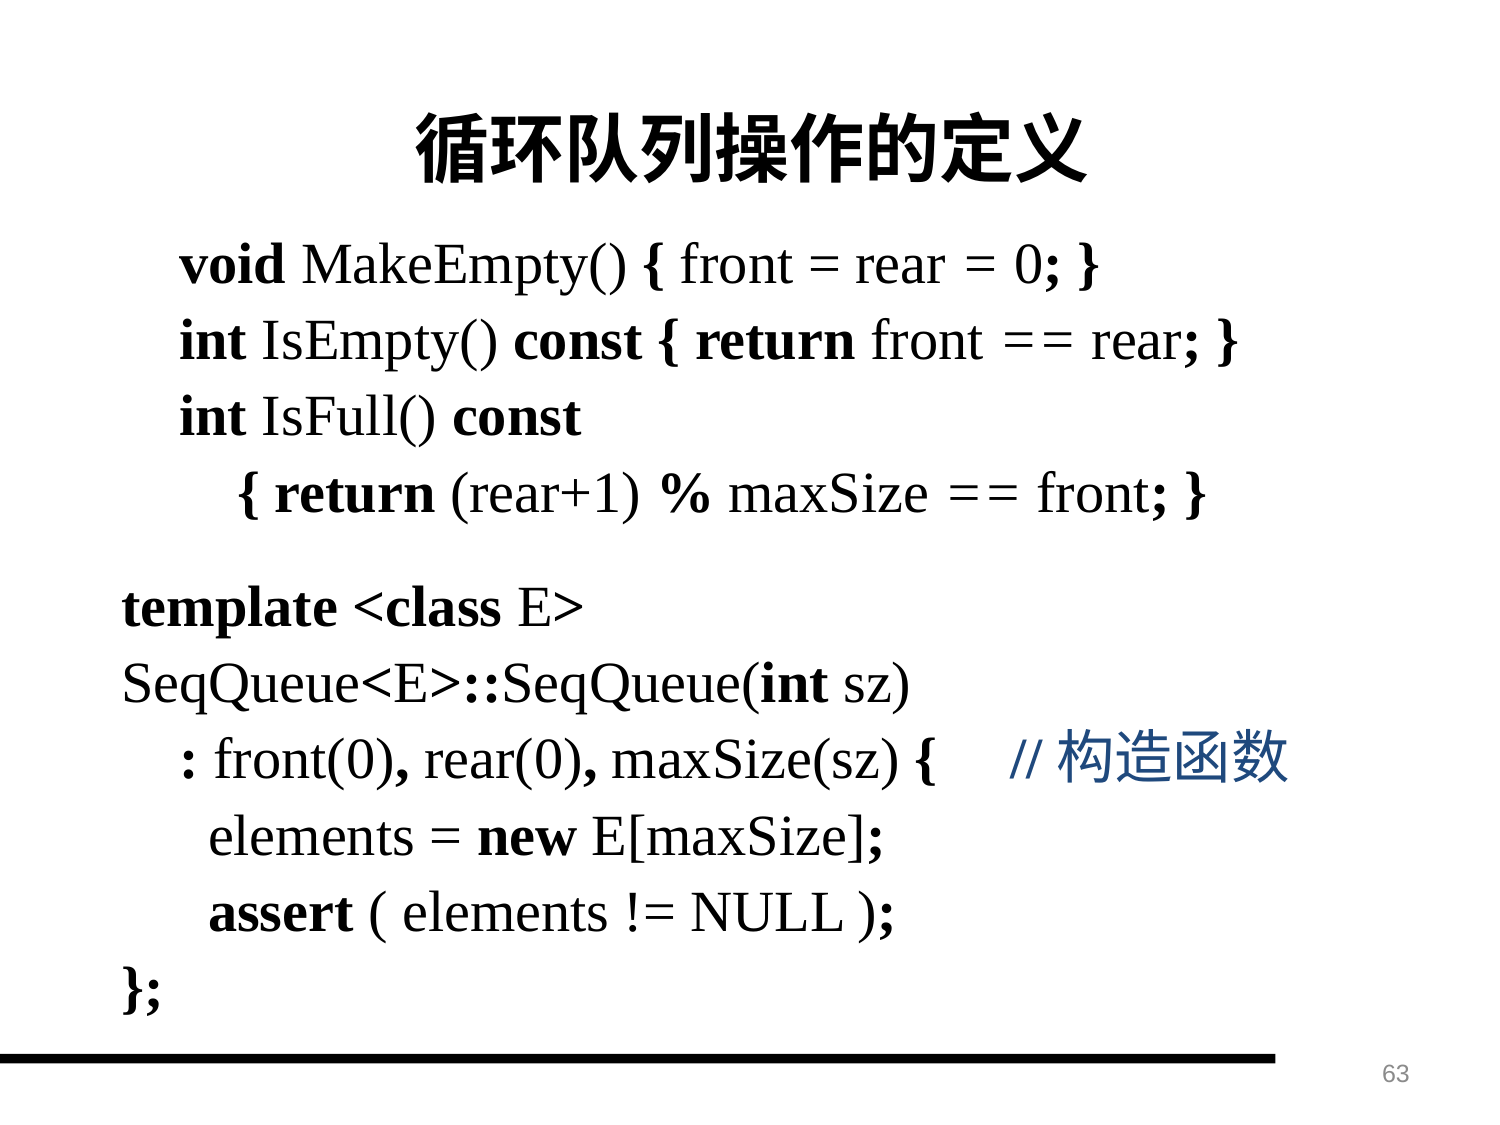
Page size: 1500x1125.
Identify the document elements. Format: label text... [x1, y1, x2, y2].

slide_number 63 [1074, 1042, 1425, 1103]
title 循环队列操作的定义 [76, 72, 1427, 220]
list void MakeEmpty() { front = rear = 0; } int IsEmpty() const { return front == rear; } int IsFull() const { return (rear+1) % maxSize == front; } template <class E> SeqQueue<E>::SeqQueue(int sz) : front(0), rear(0), maxSize(sz) { //构造函数 elements = new E[maxSize]; assert ( elements != NULL ); }; [106, 214, 1457, 1053]
